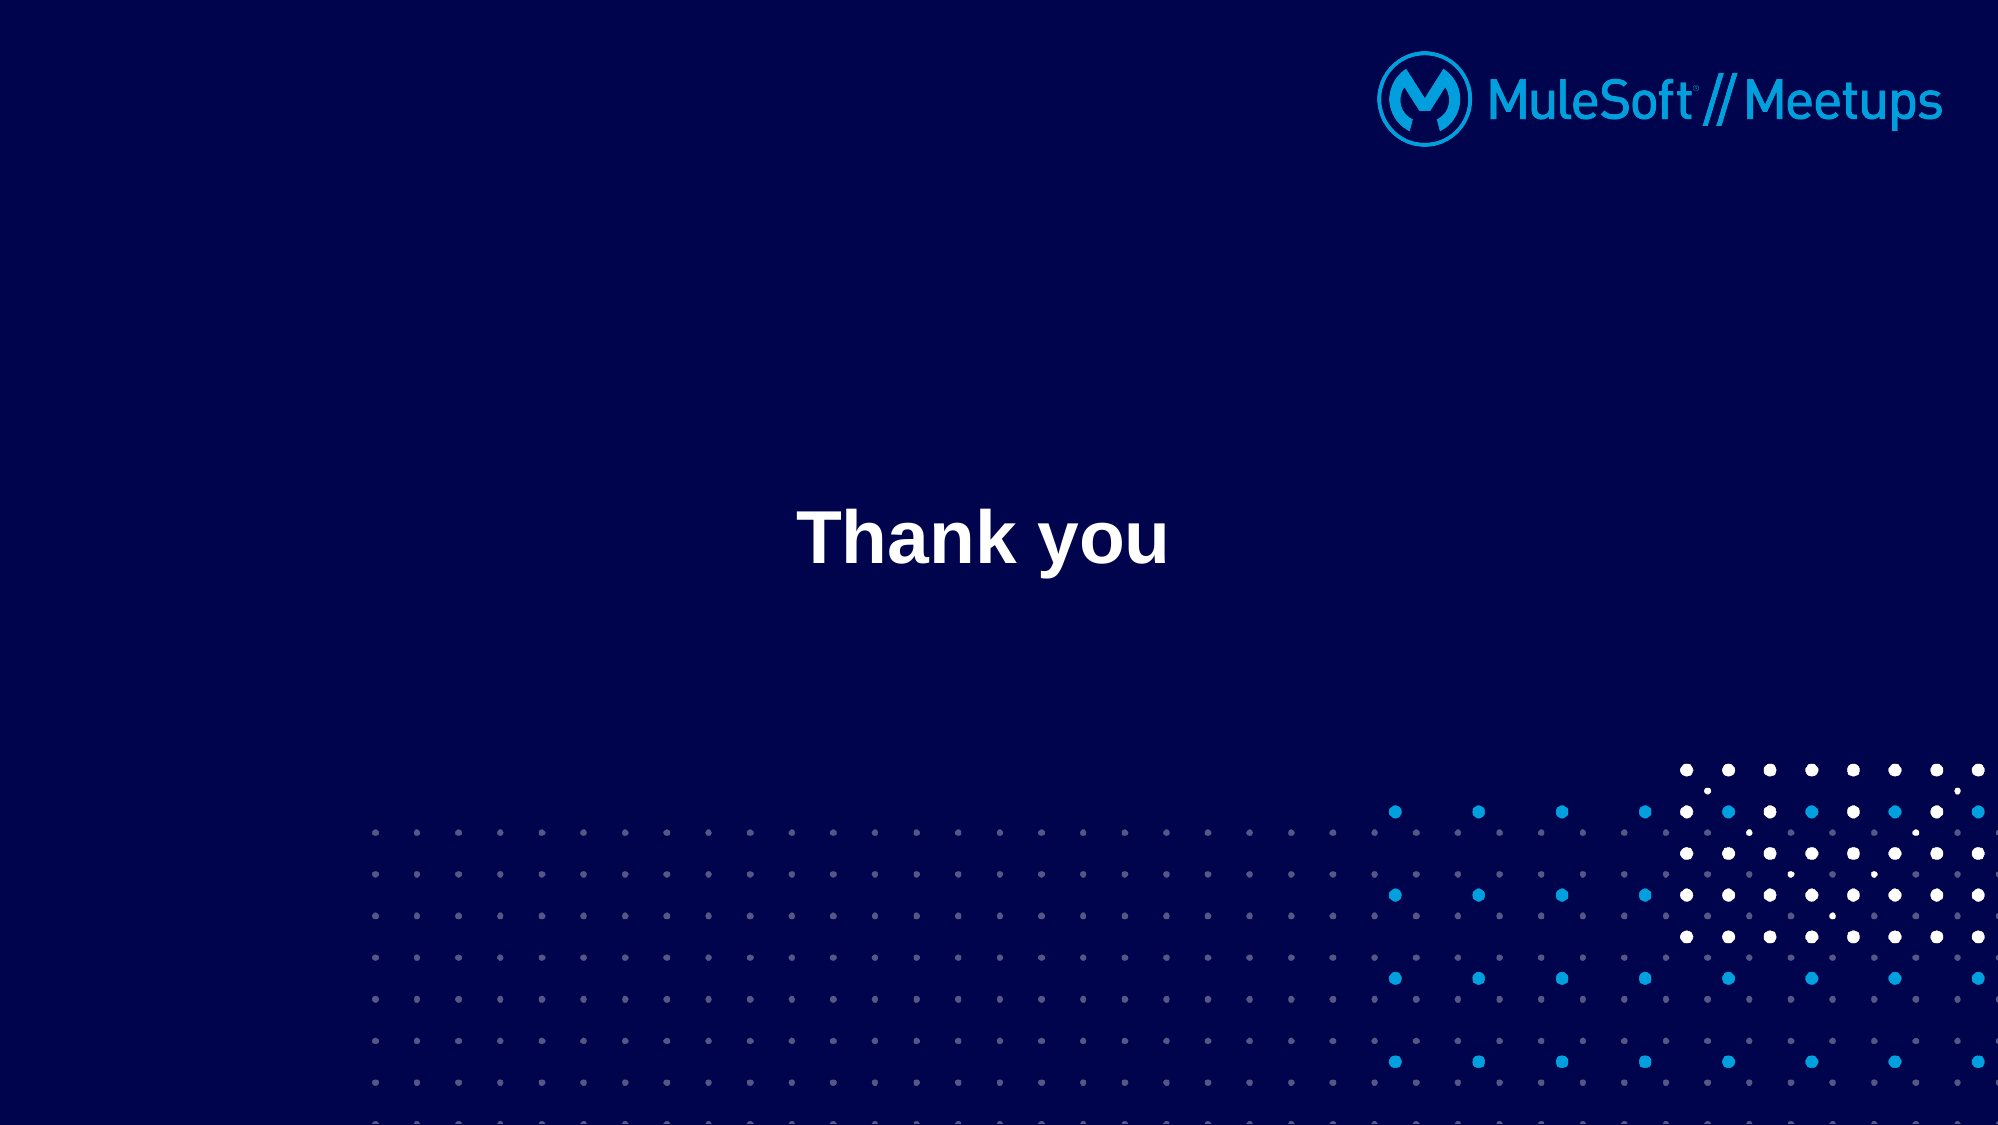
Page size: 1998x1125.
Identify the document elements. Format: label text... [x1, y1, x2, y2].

picture [0, 0, 1998, 1124]
title Thank you [376, 455, 1612, 612]
